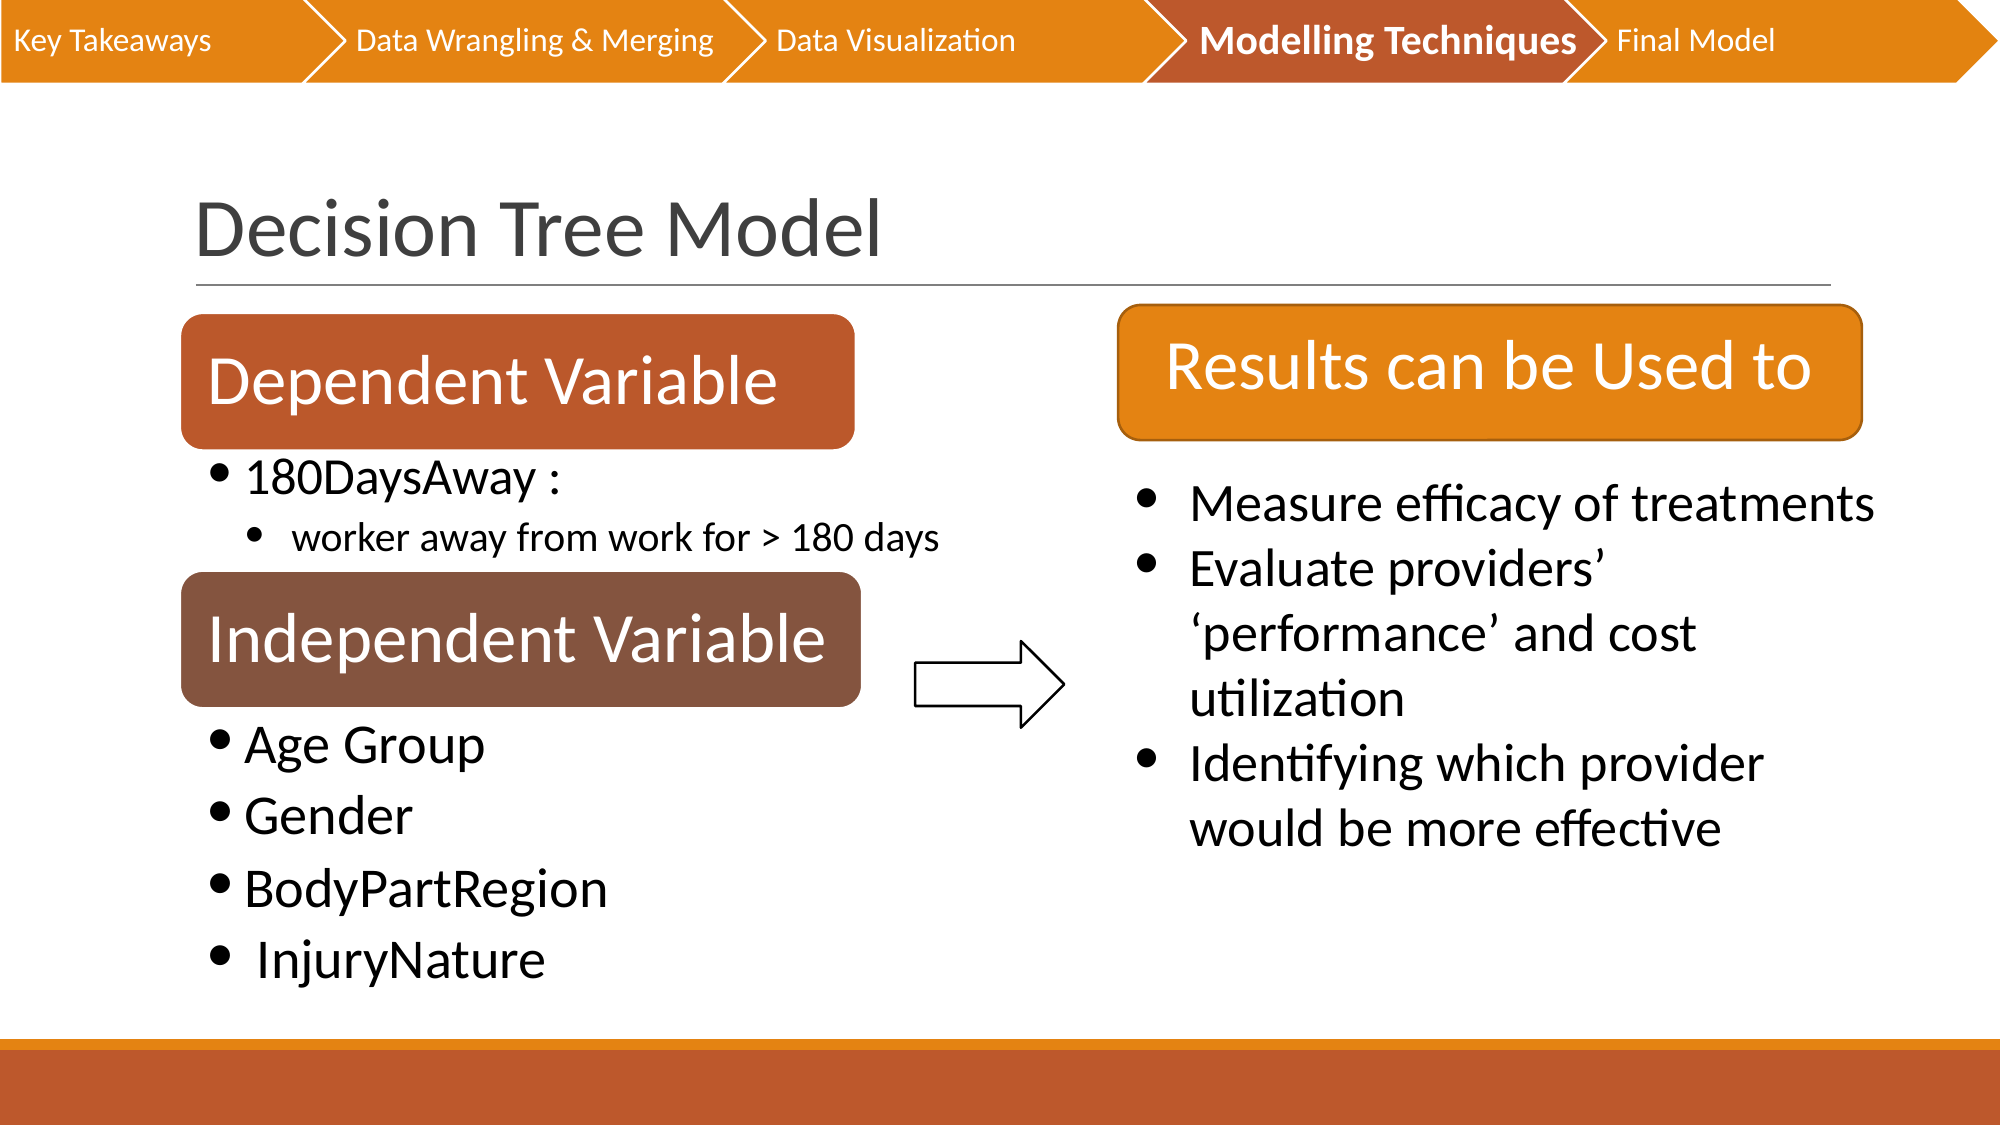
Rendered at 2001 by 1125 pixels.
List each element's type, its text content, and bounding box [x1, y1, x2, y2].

title Decision Tree Model [179, 152, 1894, 281]
text_box Results can be Used to [1118, 304, 1862, 441]
text_box Measure efficacy of treatments Evaluate providers’ ‘performance’ and cost utilization Identifying which provider would be more effective [1118, 460, 1894, 915]
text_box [179, 312, 1025, 1011]
text_box [1029, 649, 1065, 720]
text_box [0, 0, 2000, 85]
